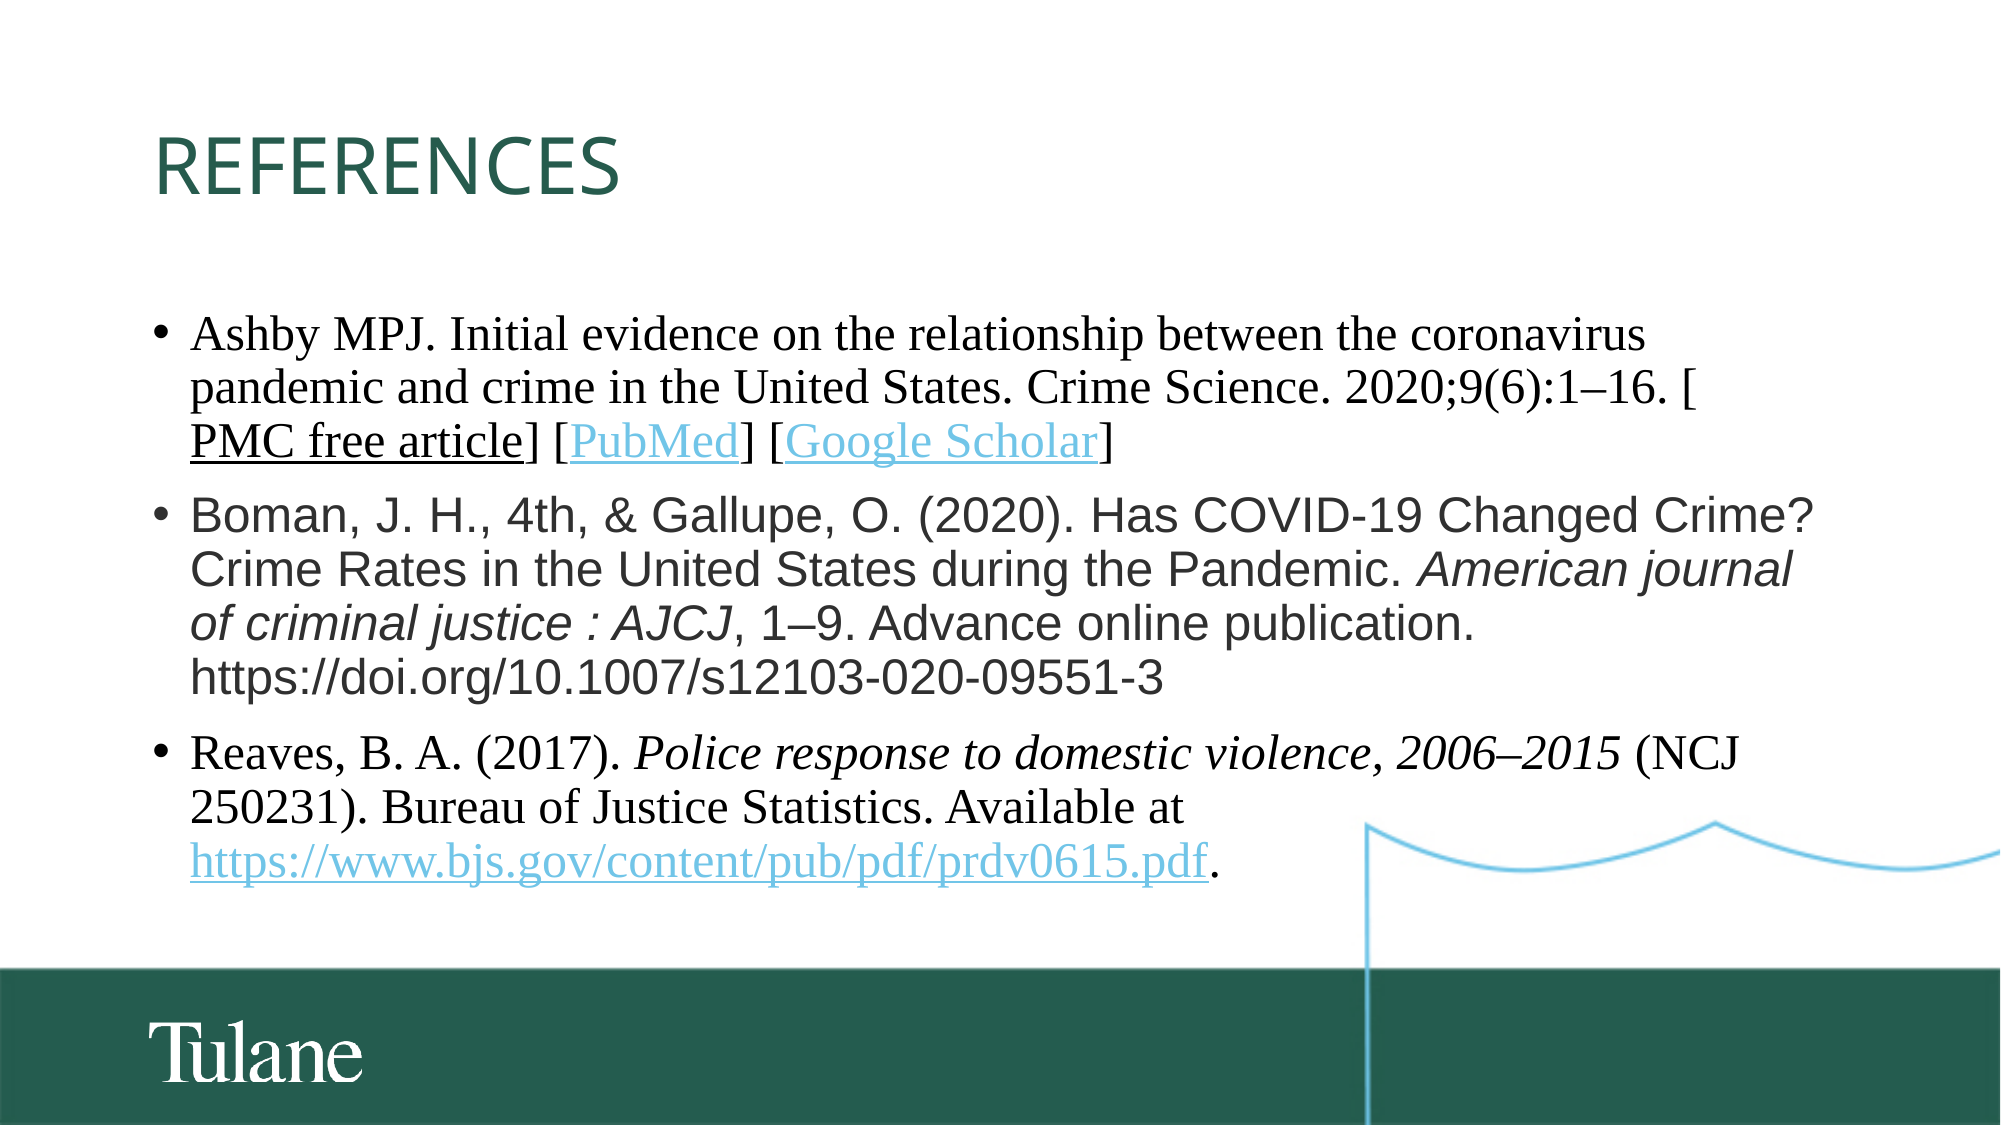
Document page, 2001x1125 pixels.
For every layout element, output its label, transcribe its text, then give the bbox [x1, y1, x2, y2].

picture [0, 0, 2001, 1125]
title References [137, 59, 1863, 278]
list Ashby MPJ. Initial evidence on the relationship between the coronavirus pandemic and crime in the United States. Crime Science. 2020;9(6):1–16. [PMC free article] [PubMed] [Google Scholar] Boman, J. H., 4th, & Gallupe, O. (2020). Has COVID-19 Changed Crime? Crime Rates in the United States during the Pandemic. American journal of criminal justice : AJCJ, 1–9. Advance online publication. https://doi.org/10.1007/s12103-020-09551-3 Reaves, B. A. (2017). Police response to domestic violence, 2006–2015 (NCJ 250231). Bureau of Justice Statistics. Available at https://www.bjs.gov/content/pub/pdf/prdv0615.pdf. [137, 299, 1863, 1014]
